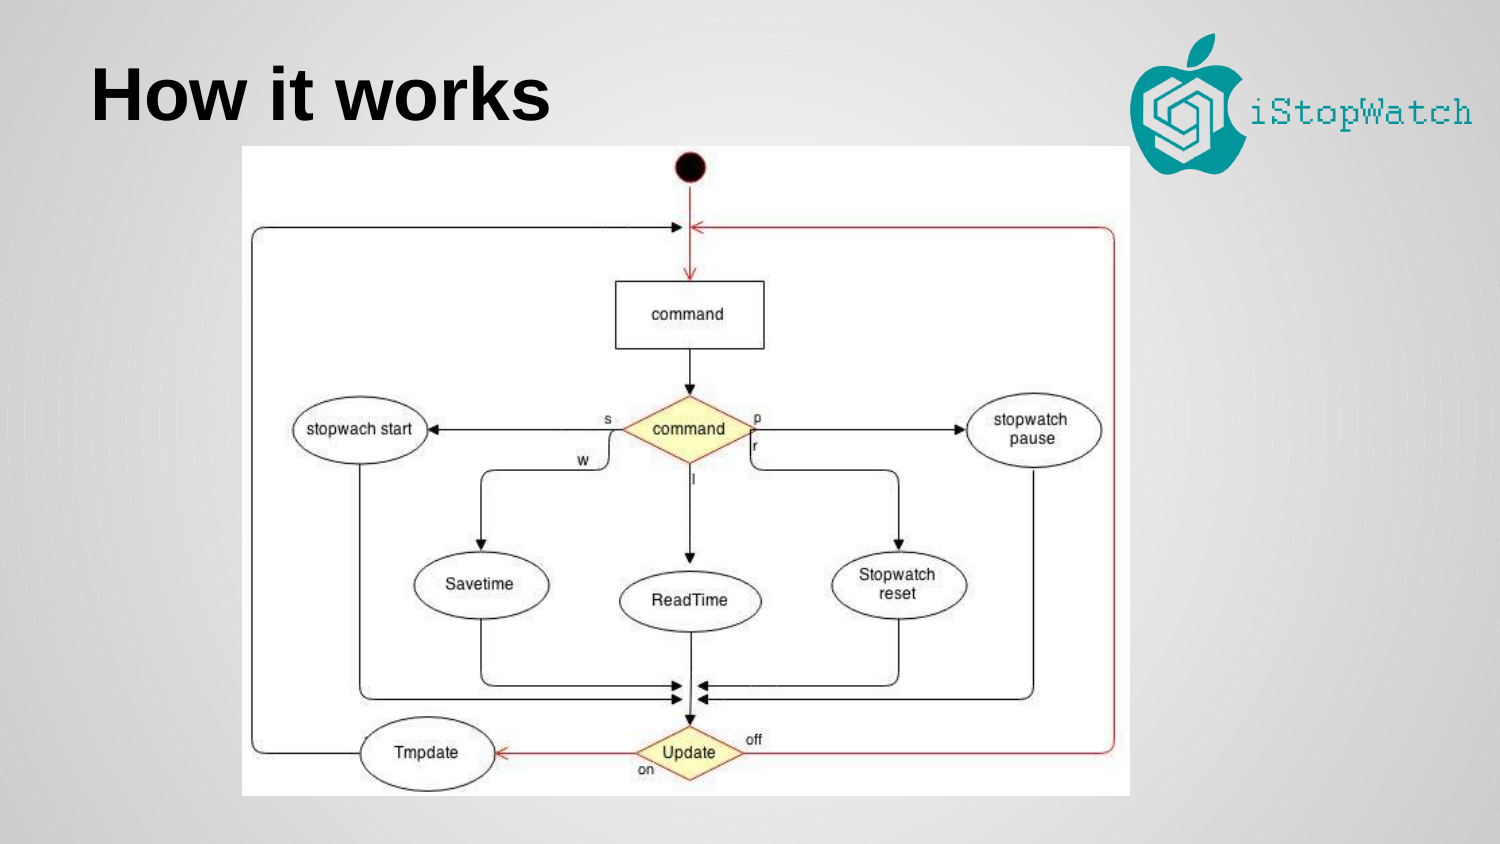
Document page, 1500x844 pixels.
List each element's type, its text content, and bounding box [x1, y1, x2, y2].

picture [242, 33, 1472, 797]
title How it works [75, 9, 1425, 151]
list [75, 196, 1425, 808]
